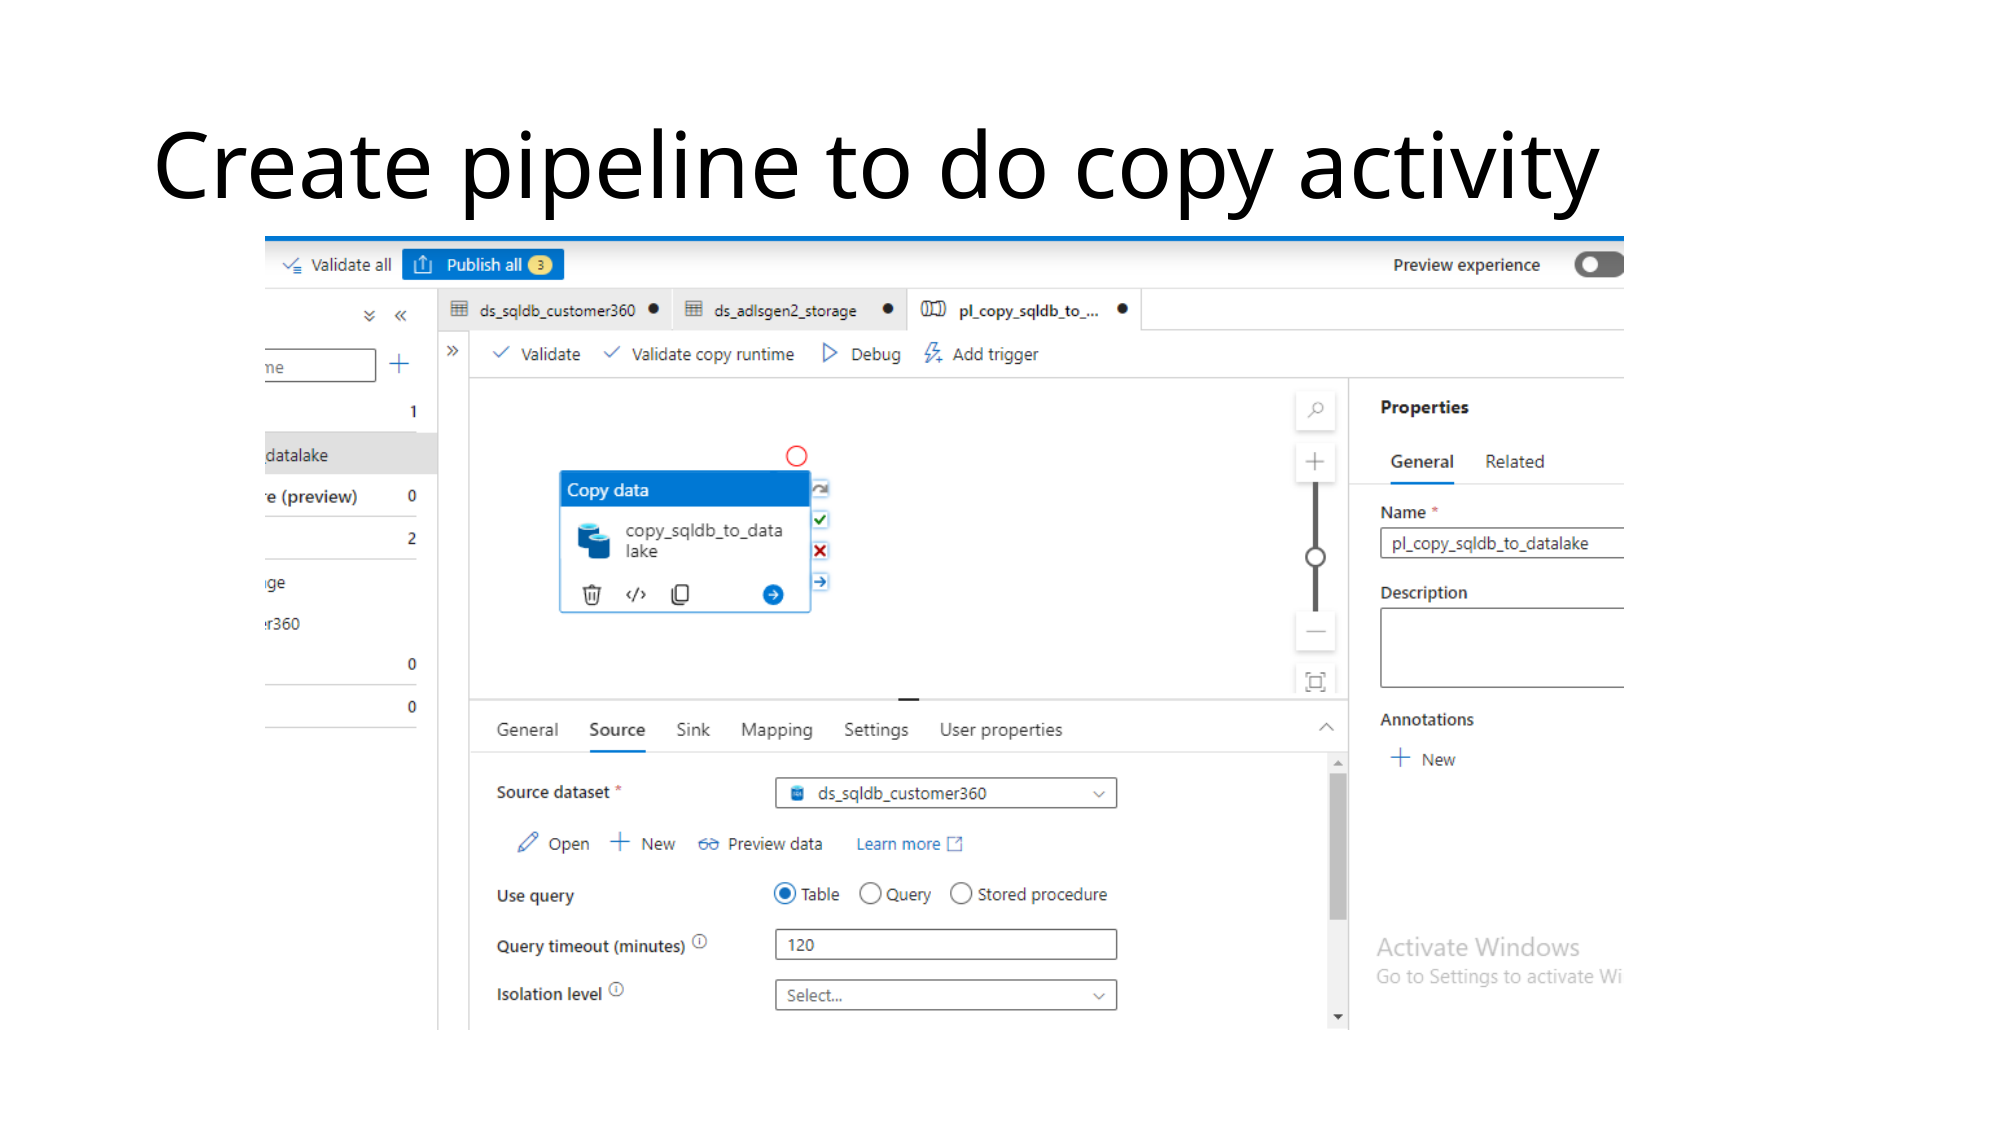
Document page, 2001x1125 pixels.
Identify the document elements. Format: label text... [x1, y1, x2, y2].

picture [265, 236, 1624, 1030]
title Create pipeline to do copy activity [137, 59, 1863, 278]
